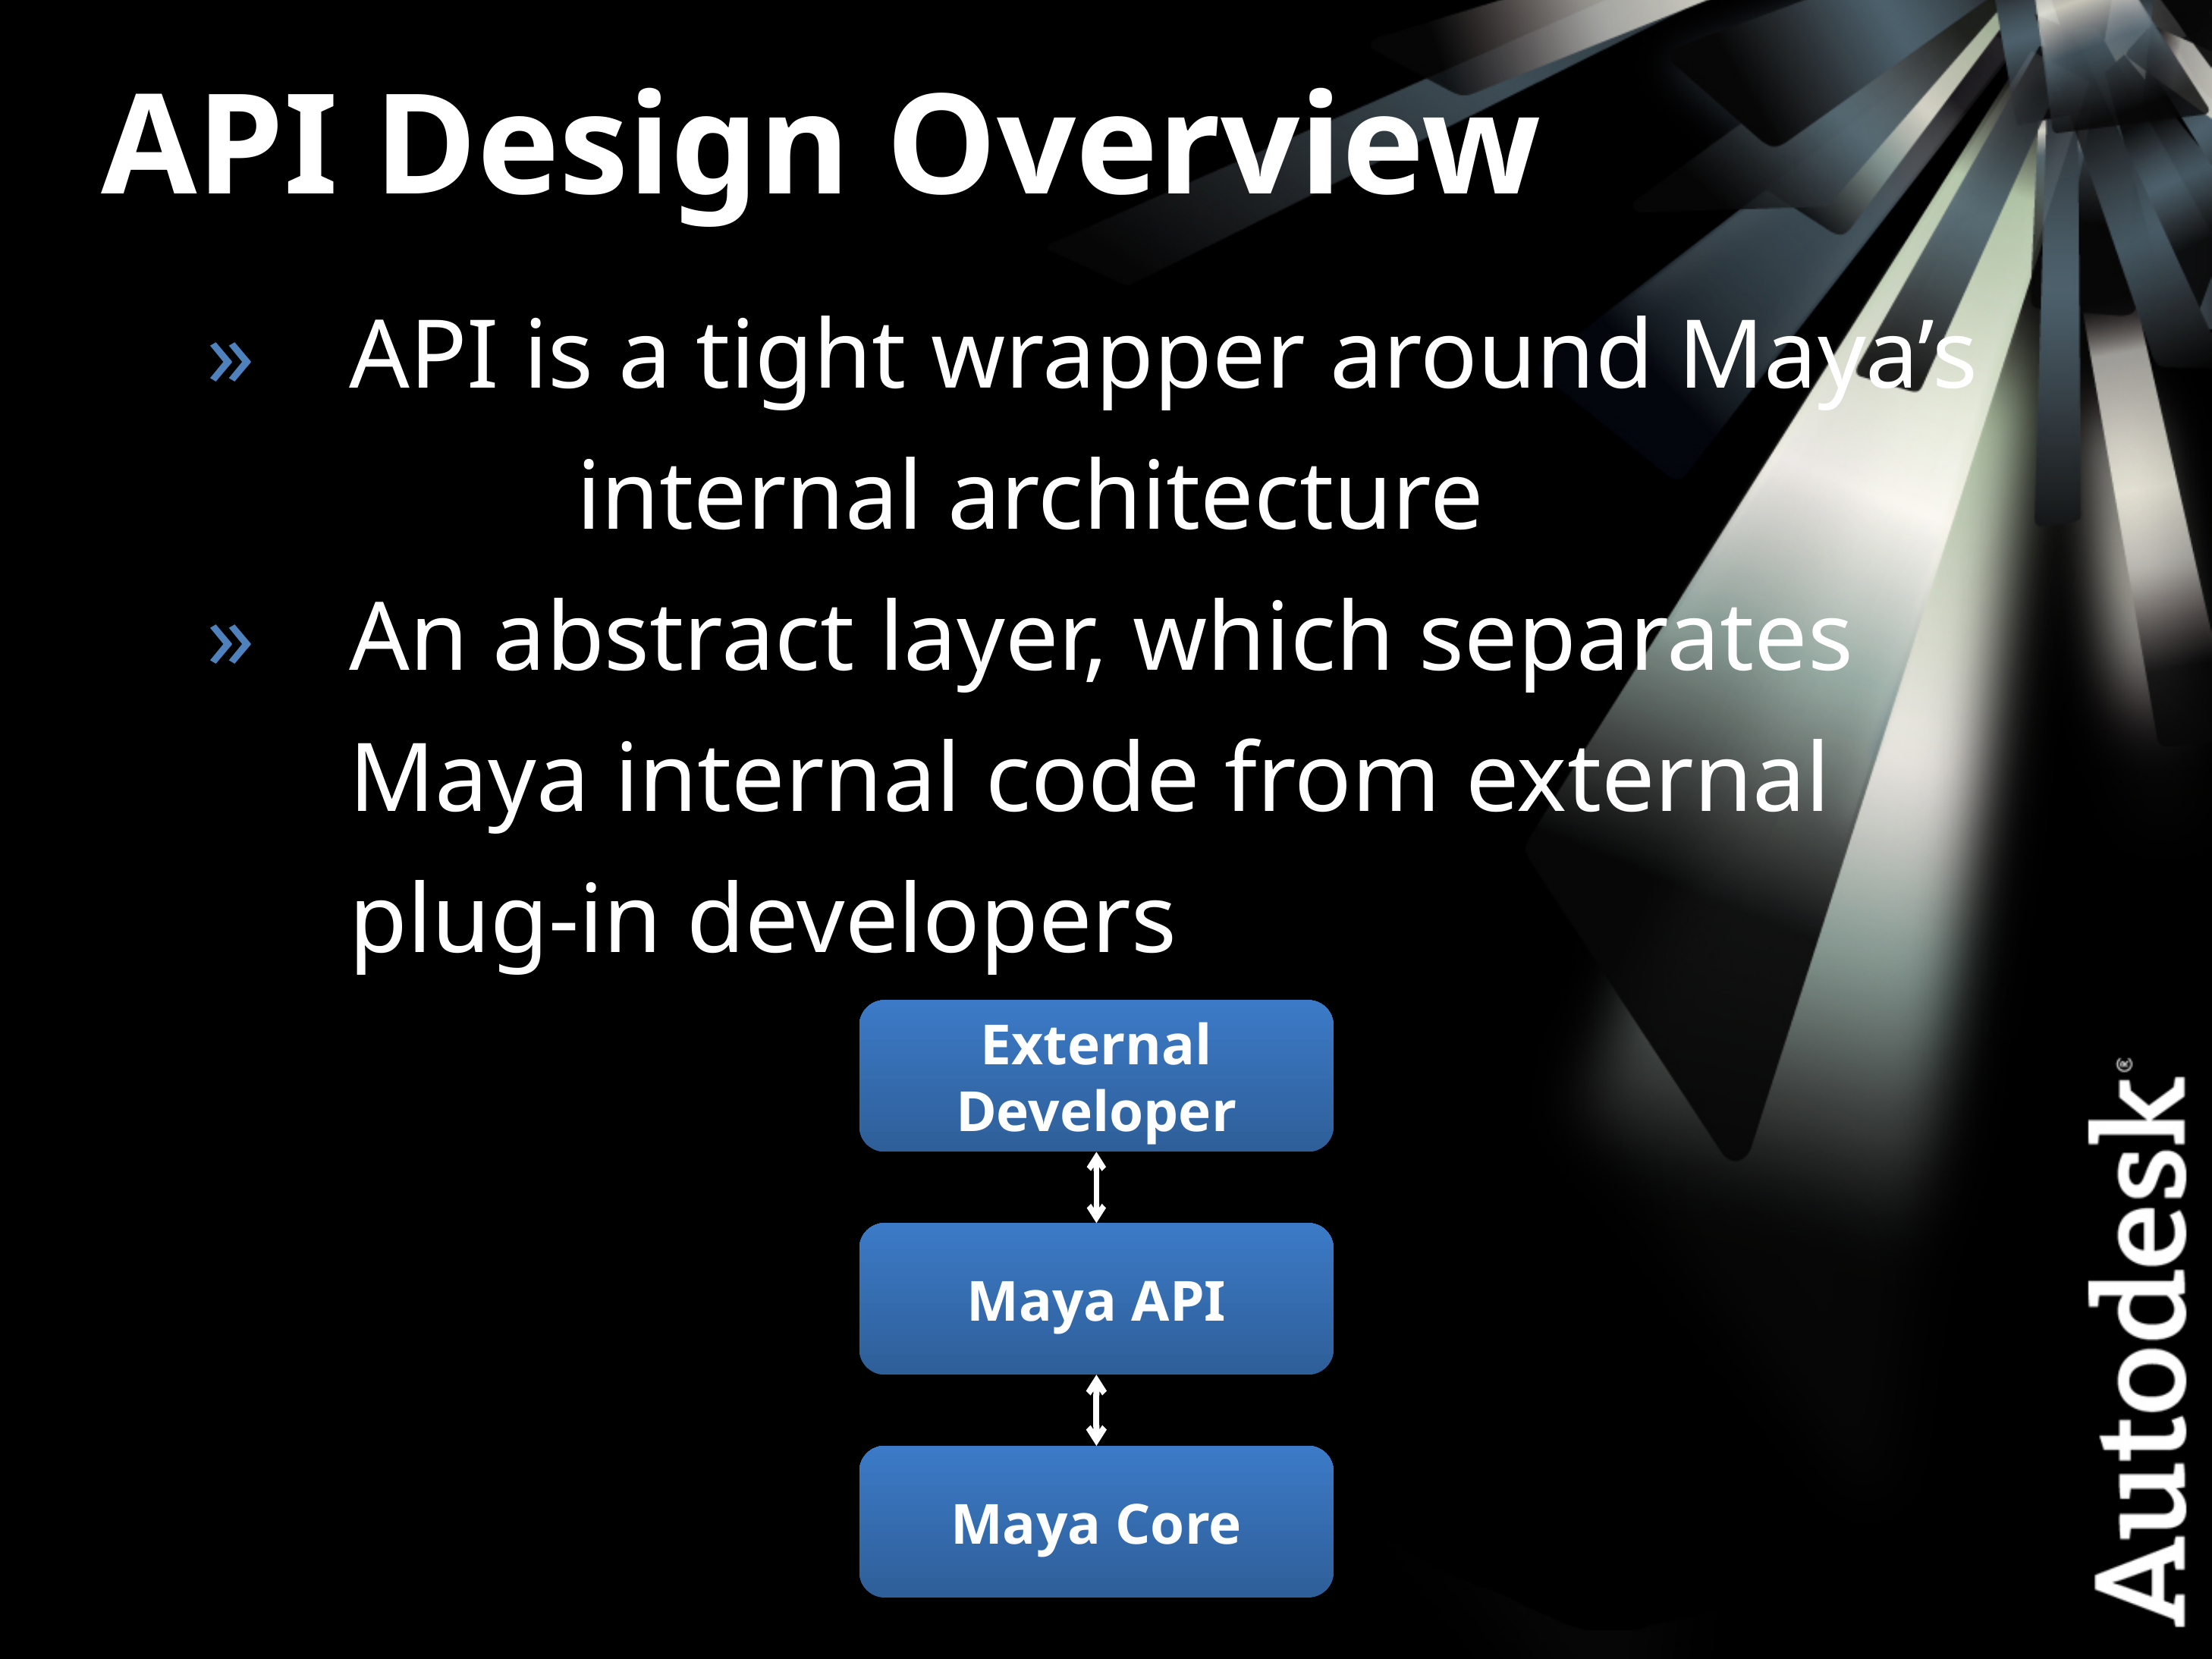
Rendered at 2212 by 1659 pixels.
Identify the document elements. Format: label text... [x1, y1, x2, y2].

text_box External Developer [859, 1000, 1334, 1152]
text_box API is a tight wrapper around Maya’s internal architecture An abstract layer, which separates Maya internal code from external plug-in developers [195, 260, 2083, 1621]
text_box API Design Overview [92, 50, 2083, 327]
text_box Maya Core [859, 1445, 1334, 1598]
text_box Maya API [859, 1223, 1334, 1375]
picture [0, 0, 2212, 1659]
